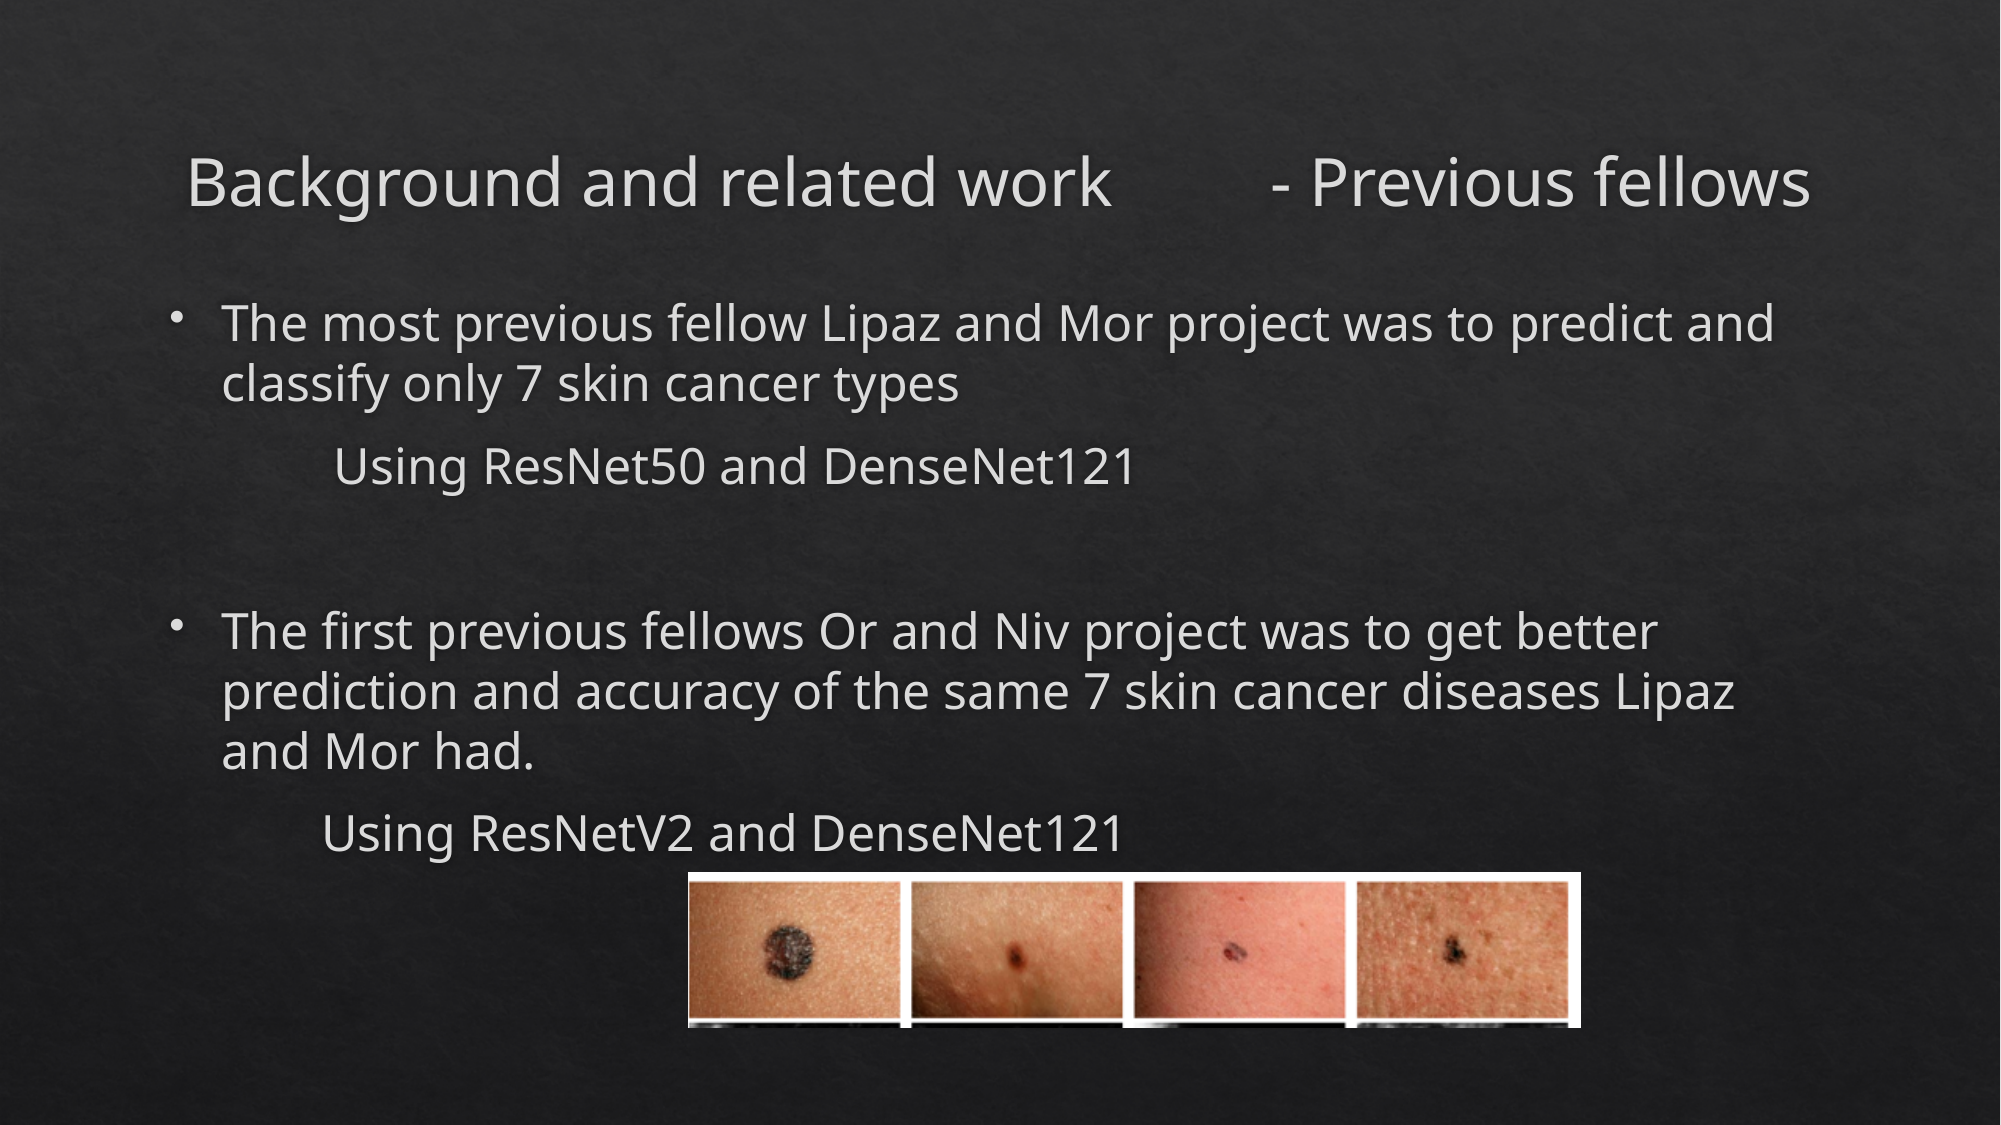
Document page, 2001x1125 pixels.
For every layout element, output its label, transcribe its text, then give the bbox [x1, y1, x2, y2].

list The most previous fellow Lipaz and Mor project was to predict and classify only 7 skin cancer types Using ResNet50 and DenseNet121 The first previous fellows Or and Niv project was to get better prediction and accuracy of the same 7 skin cancer diseases Lipaz and Mor had. Using ResNetV2 and DenseNet121 [149, 284, 1849, 950]
title Background and related work - Previous fellows [149, 99, 1849, 260]
picture [687, 872, 1581, 1028]
